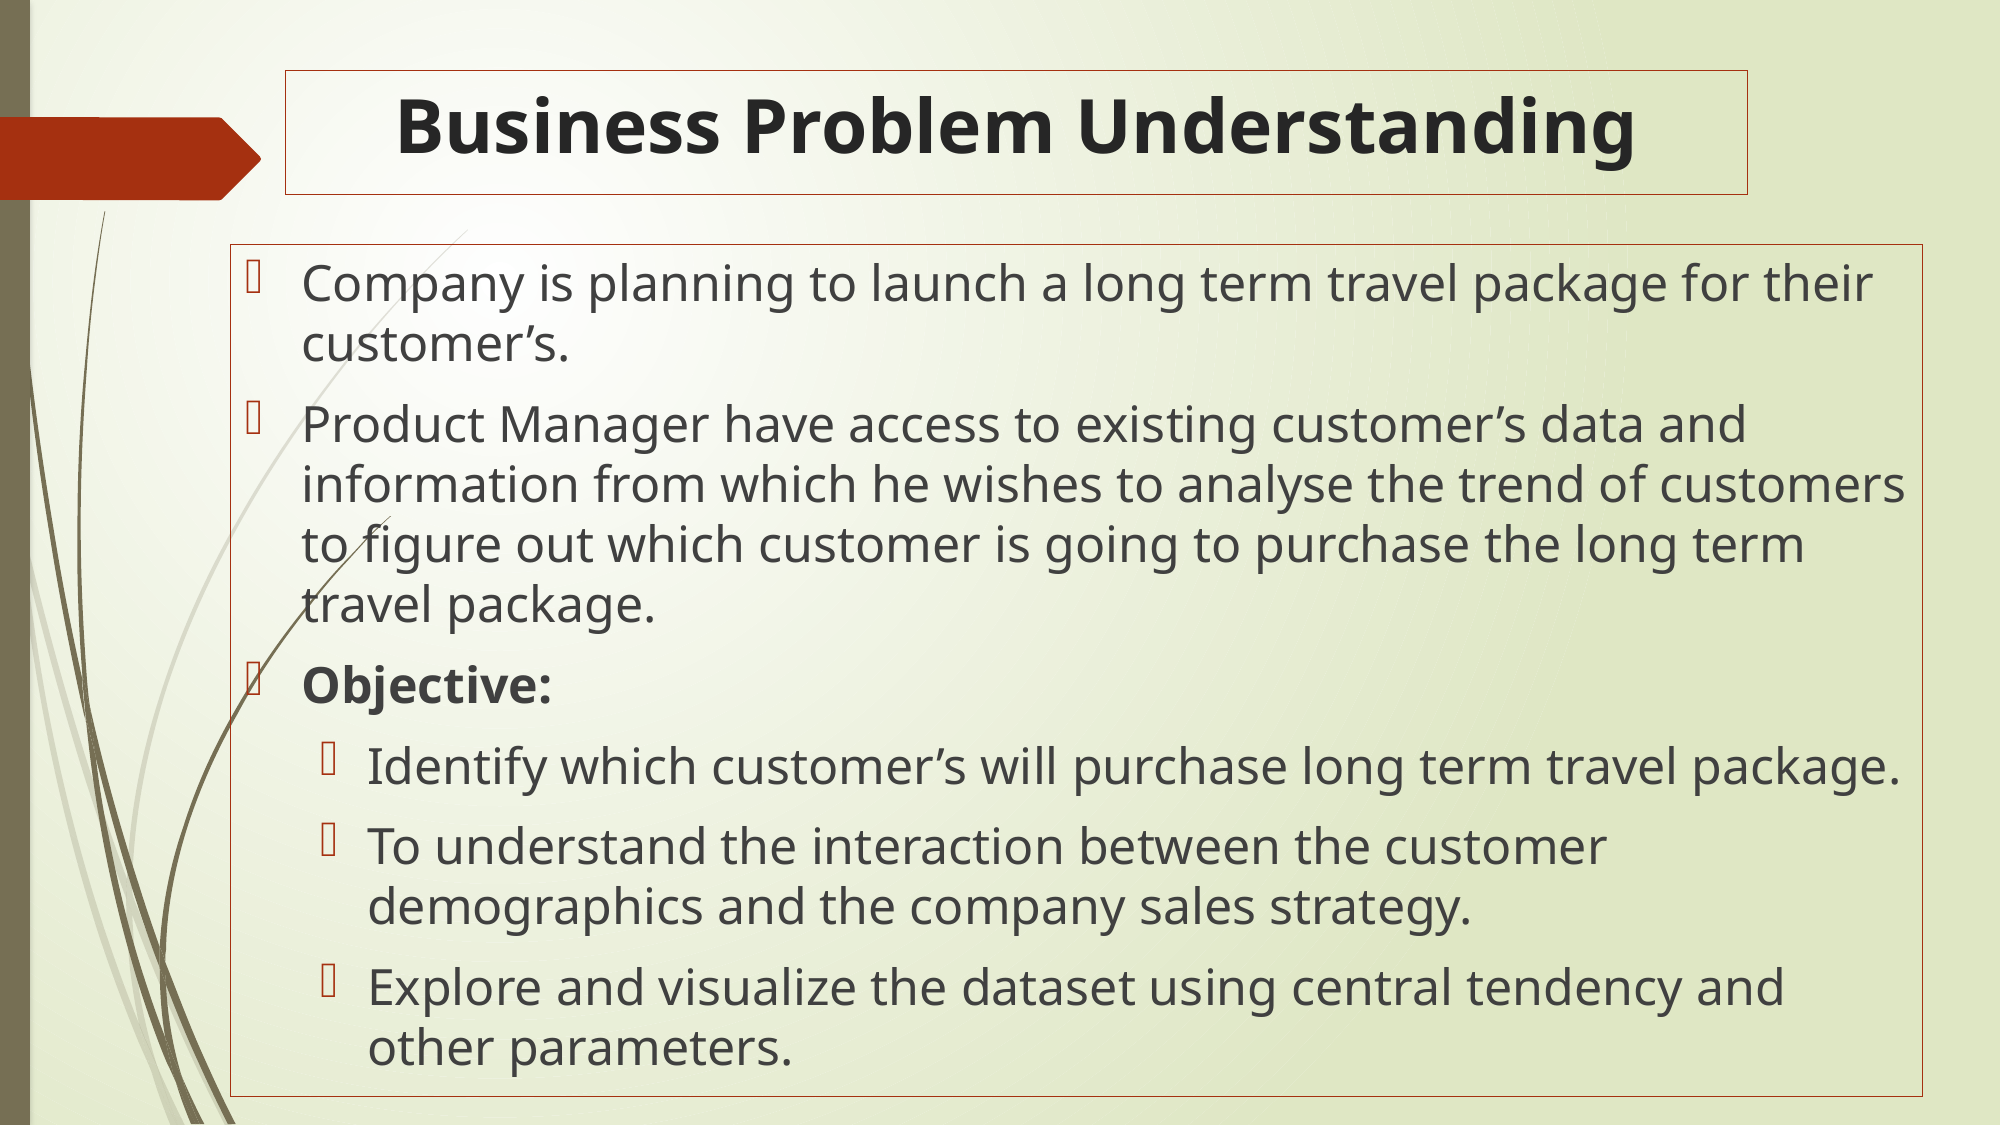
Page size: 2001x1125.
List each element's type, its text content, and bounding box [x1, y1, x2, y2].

list Company is planning to launch a long term travel package for their customer’s. Product Manager have access to existing customer’s data and information from which he wishes to analyse the trend of customers to figure out which customer is going to purchase the long term travel package. Objective: Identify which customer’s will purchase long term travel package. To understand the interaction between the customer demographics and the company sales strategy. Explore and visualize the dataset using central tendency and other parameters. [230, 244, 1923, 1097]
title Business Problem Understanding [285, 70, 1748, 195]
